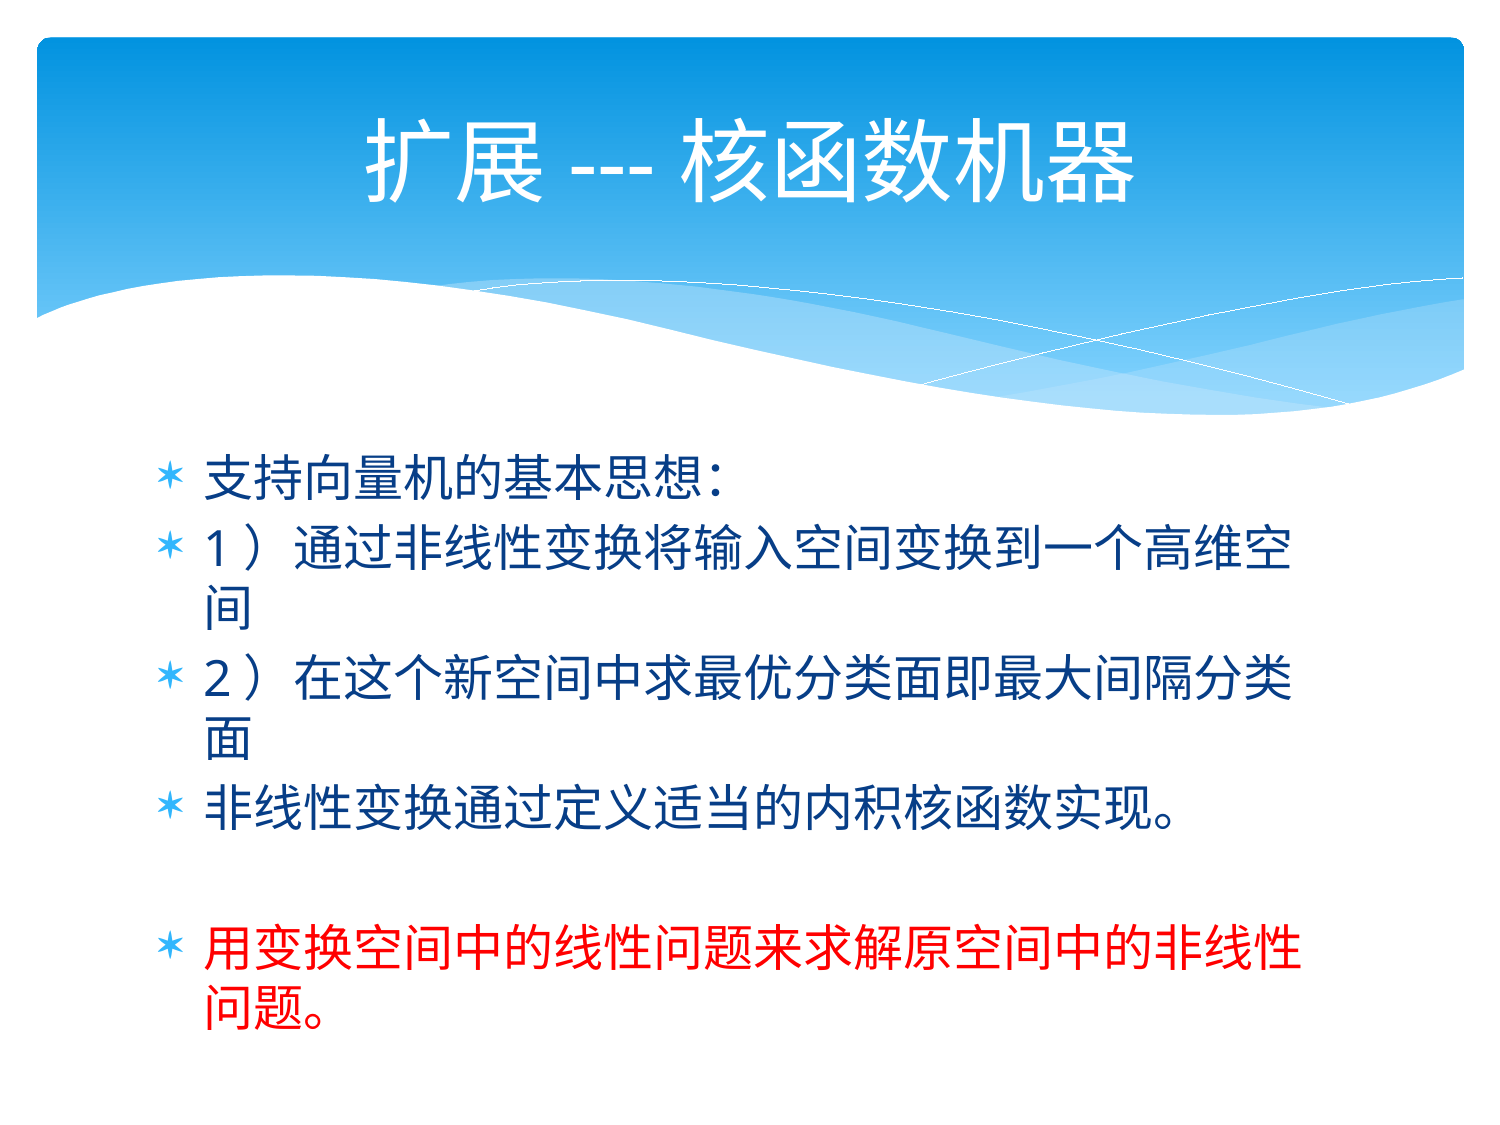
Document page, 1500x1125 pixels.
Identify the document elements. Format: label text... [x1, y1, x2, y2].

list 支持向量机的基本思想： 1）通过非线性变换将输入空间变换到一个高维空间 2）在这个新空间中求最优分类面即最大间隔分类面 非线性变换通过定义适当的内积核函数实现。 用变换空间中的线性问题来求解原空间中的非线性问题。 [143, 438, 1359, 1005]
title 扩展---核函数机器 [75, 55, 1425, 261]
